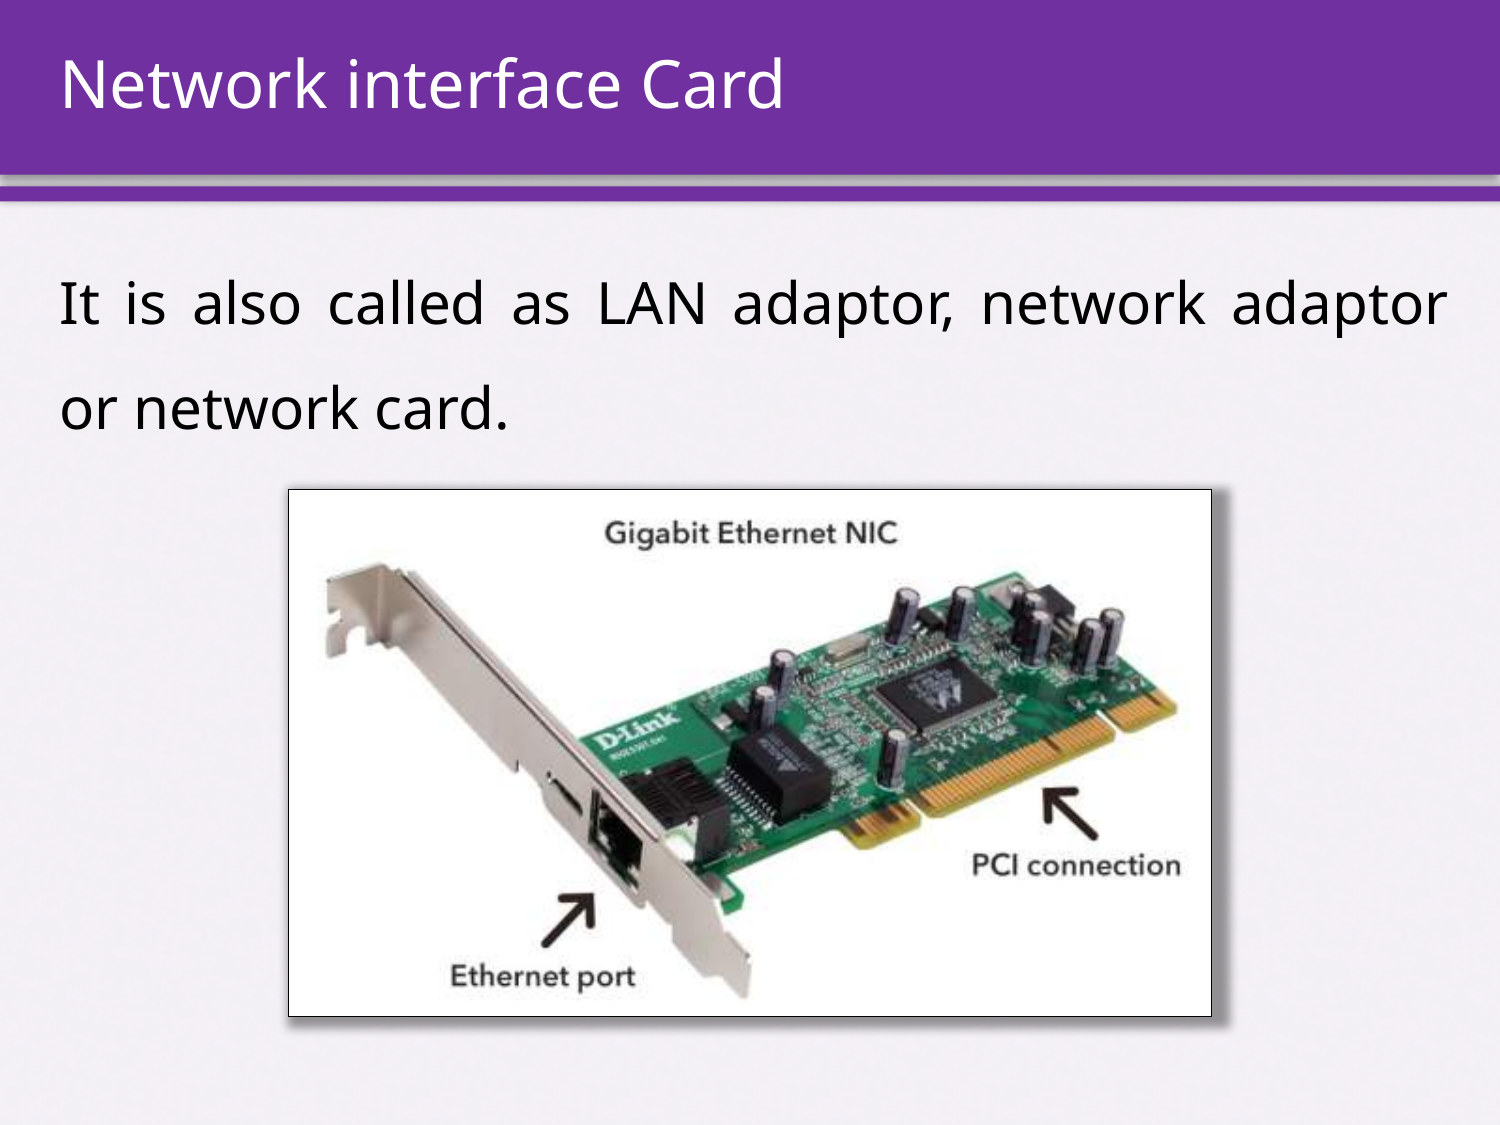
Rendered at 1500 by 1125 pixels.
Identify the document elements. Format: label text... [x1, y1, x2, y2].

title Network interface Card [44, 0, 1464, 175]
picture [288, 489, 1212, 1017]
list It is also called as LAN adaptor, network adaptor or network card. [44, 223, 1464, 1043]
